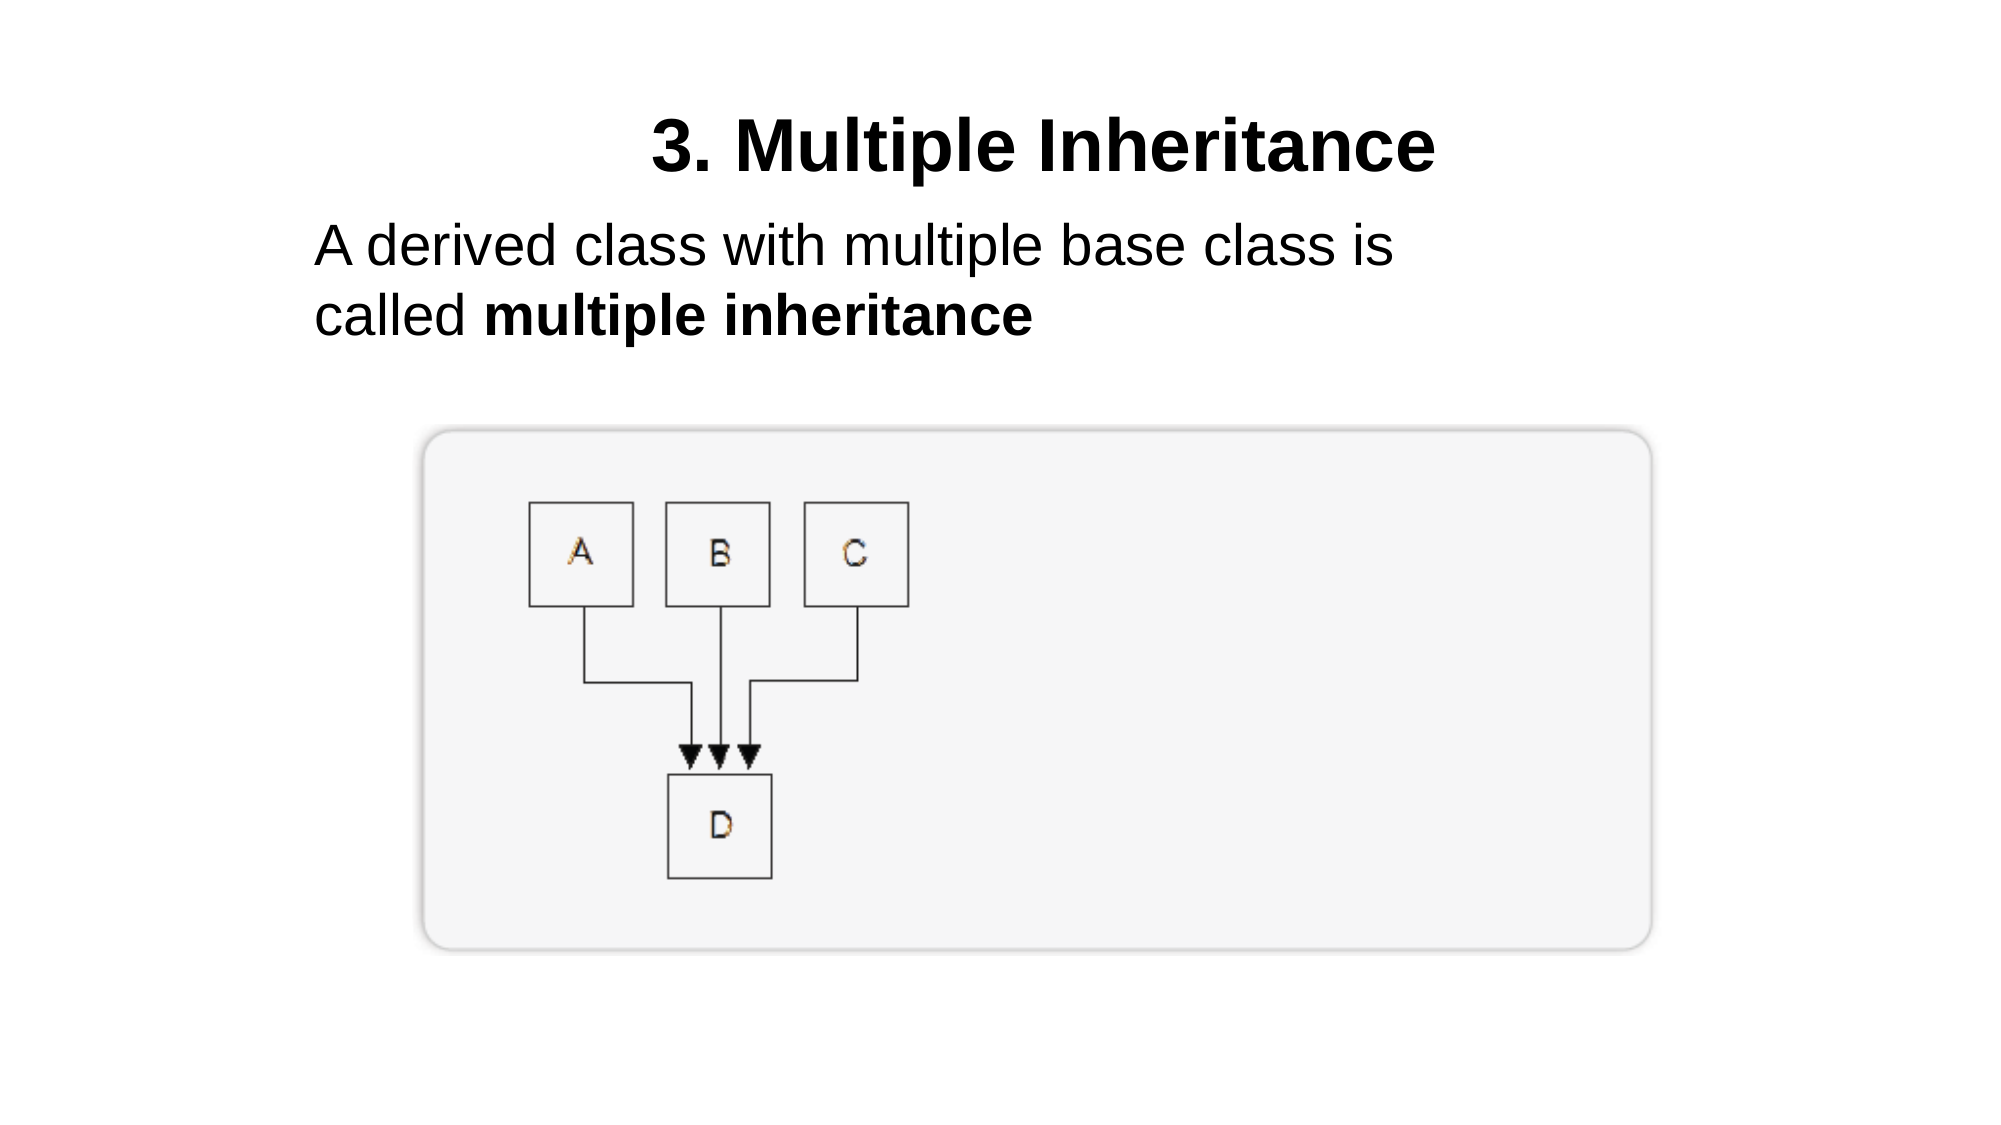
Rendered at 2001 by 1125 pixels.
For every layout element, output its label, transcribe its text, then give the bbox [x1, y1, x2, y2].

text_box A derived class with multiple base class is called multiple inheritance [300, 199, 1688, 355]
text_box 3. Multiple Inheritance [636, 44, 1454, 194]
picture [412, 424, 1663, 956]
